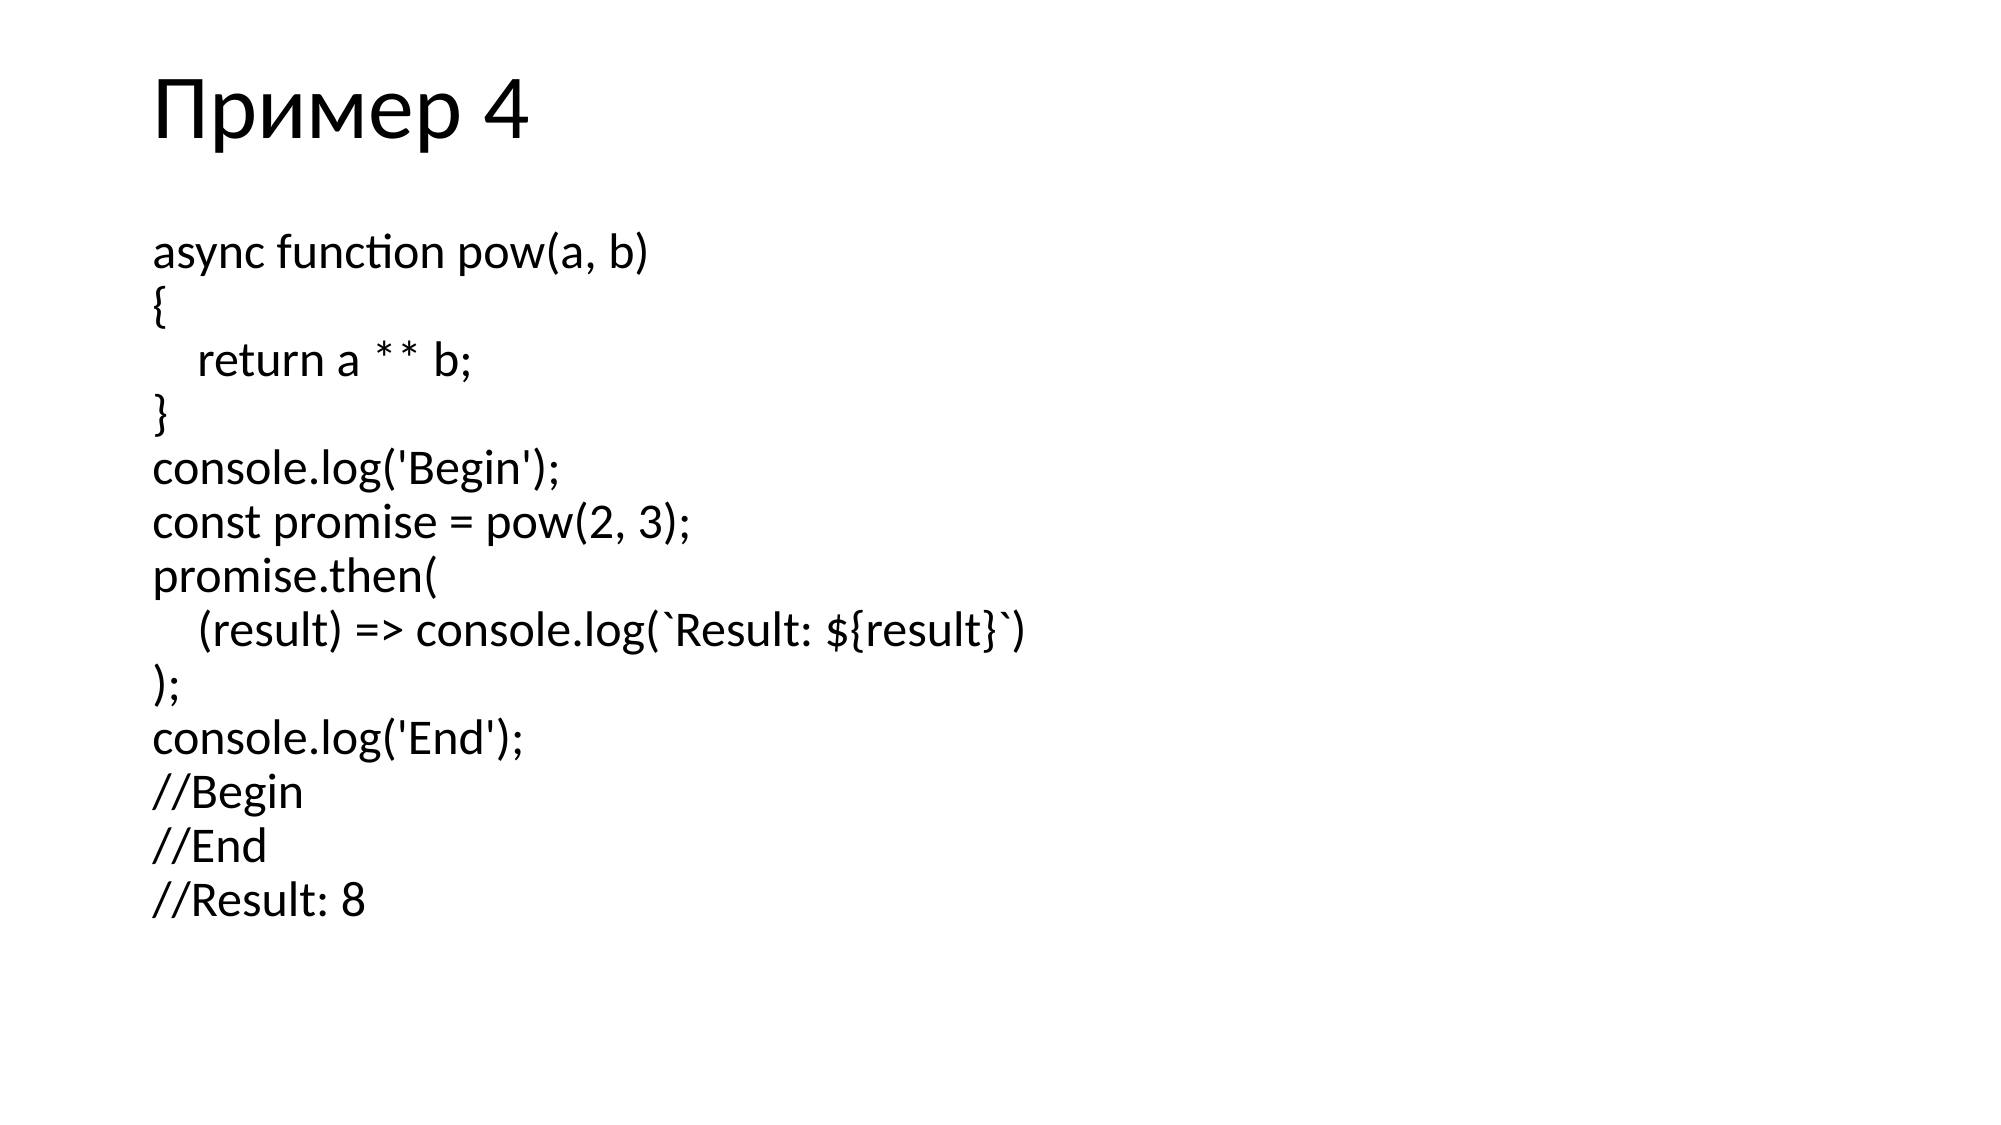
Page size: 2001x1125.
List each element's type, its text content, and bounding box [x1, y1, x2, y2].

title Пример 4 [137, 0, 1863, 217]
list async function pow(a, b) { return a ** b; } console.log('Begin'); const promise = pow(2, 3); promise.then( (result) => console.log(`Result: ${result}`) ); console.log('End'); //Begin //End //Result: 8 [137, 217, 1863, 1010]
